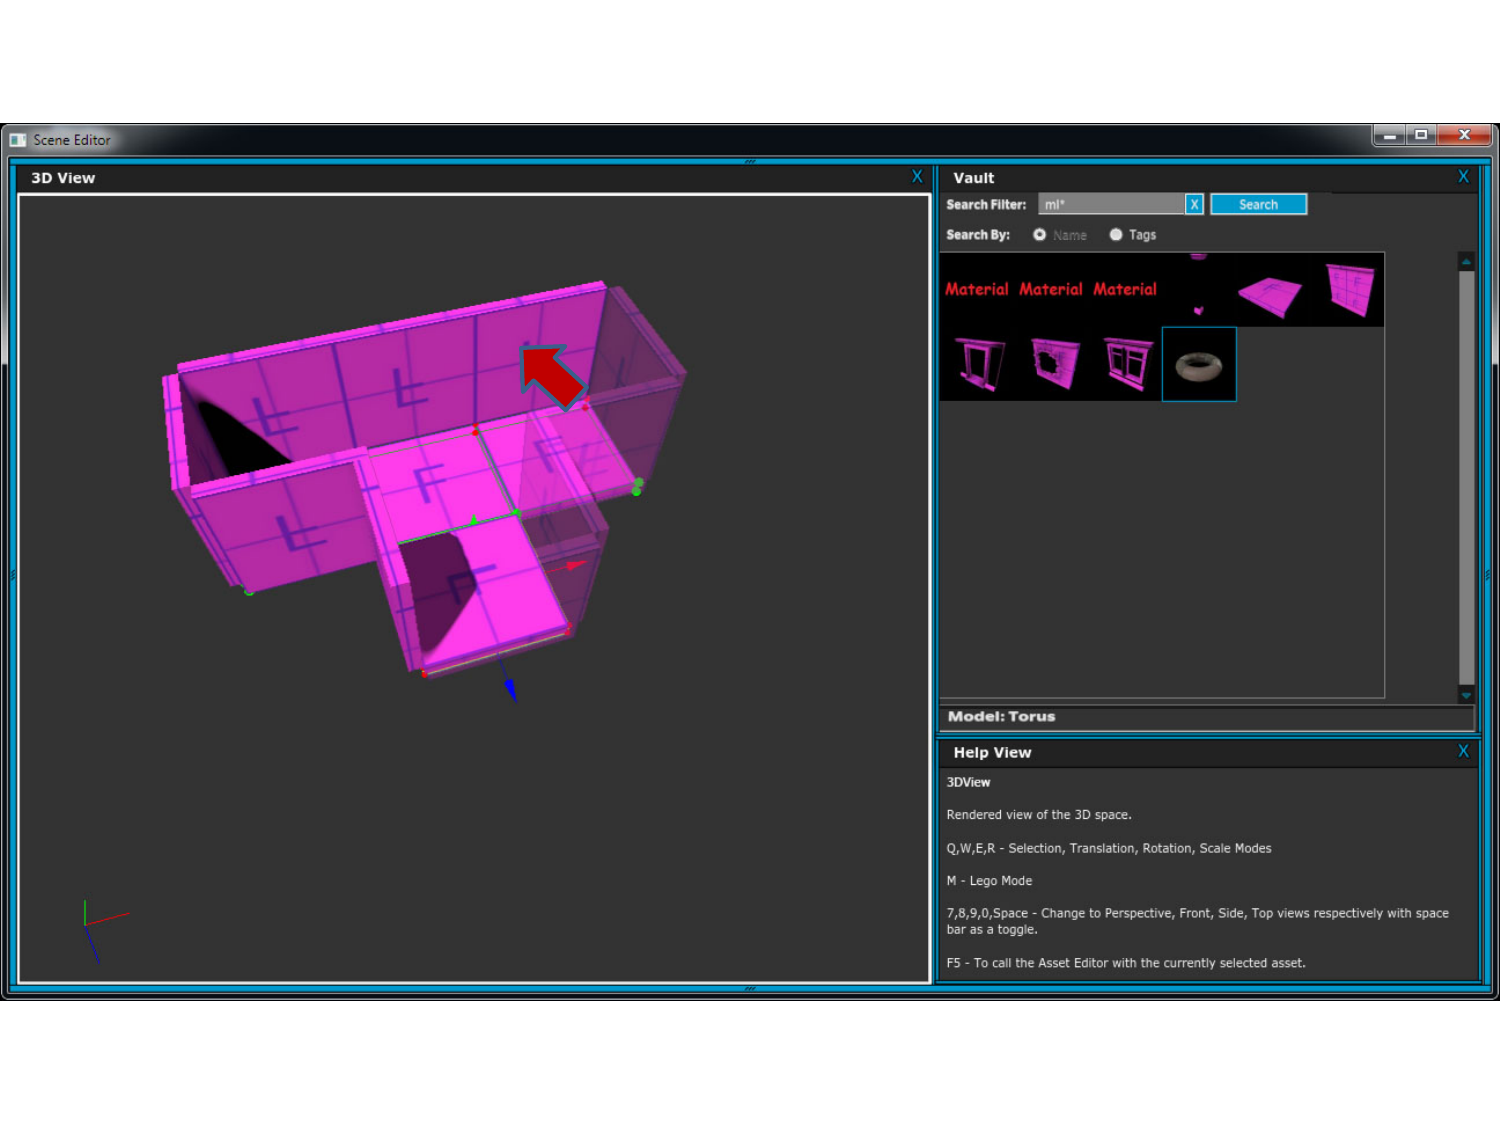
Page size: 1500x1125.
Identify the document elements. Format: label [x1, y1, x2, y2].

picture [0, 123, 1500, 1002]
